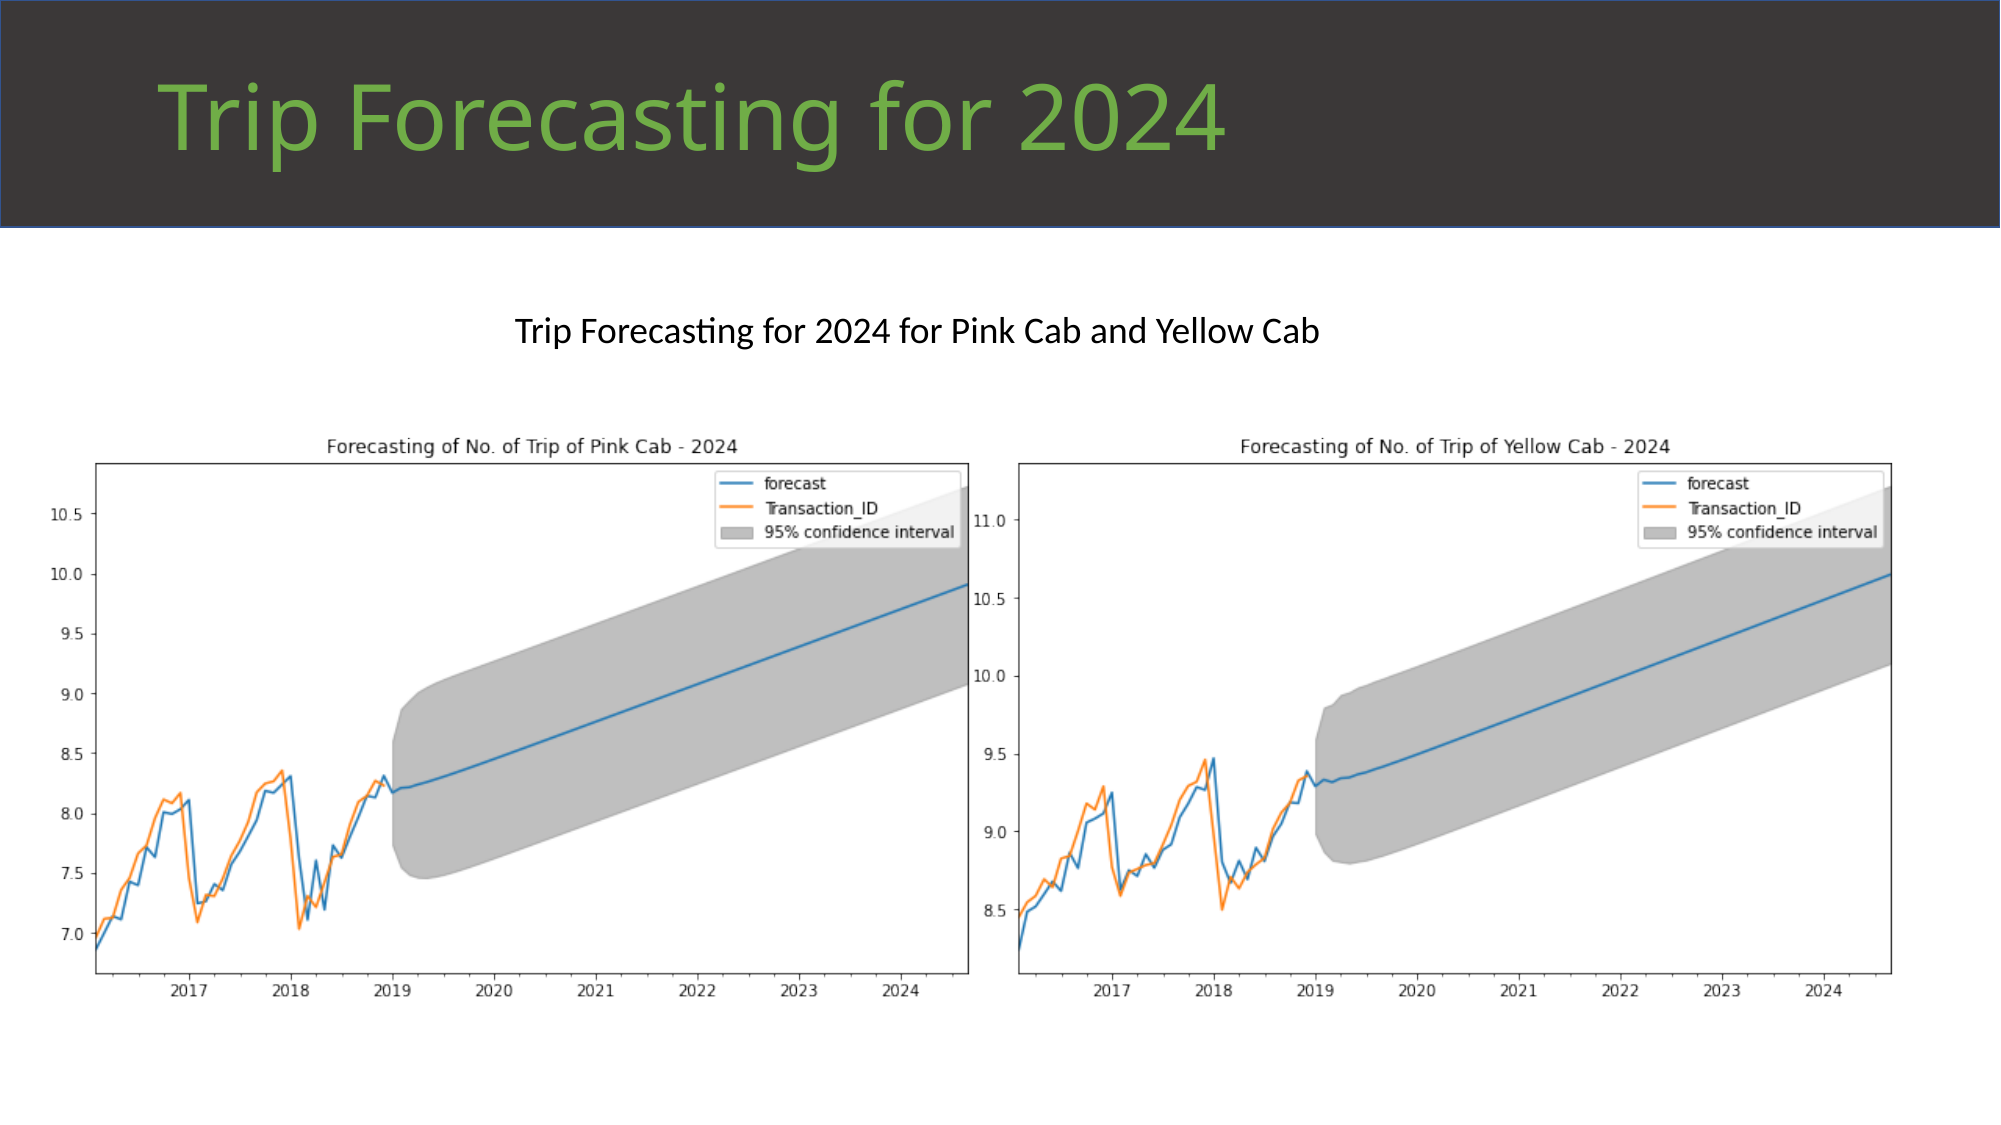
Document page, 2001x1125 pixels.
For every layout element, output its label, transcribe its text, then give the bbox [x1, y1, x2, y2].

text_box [39, 427, 1902, 1011]
text_box Trip Forecasting for 2024 [0, 0, 2000, 228]
text_box Trip Forecasting for 2024 for Pink Cab and Yellow Cab [499, 298, 1546, 359]
